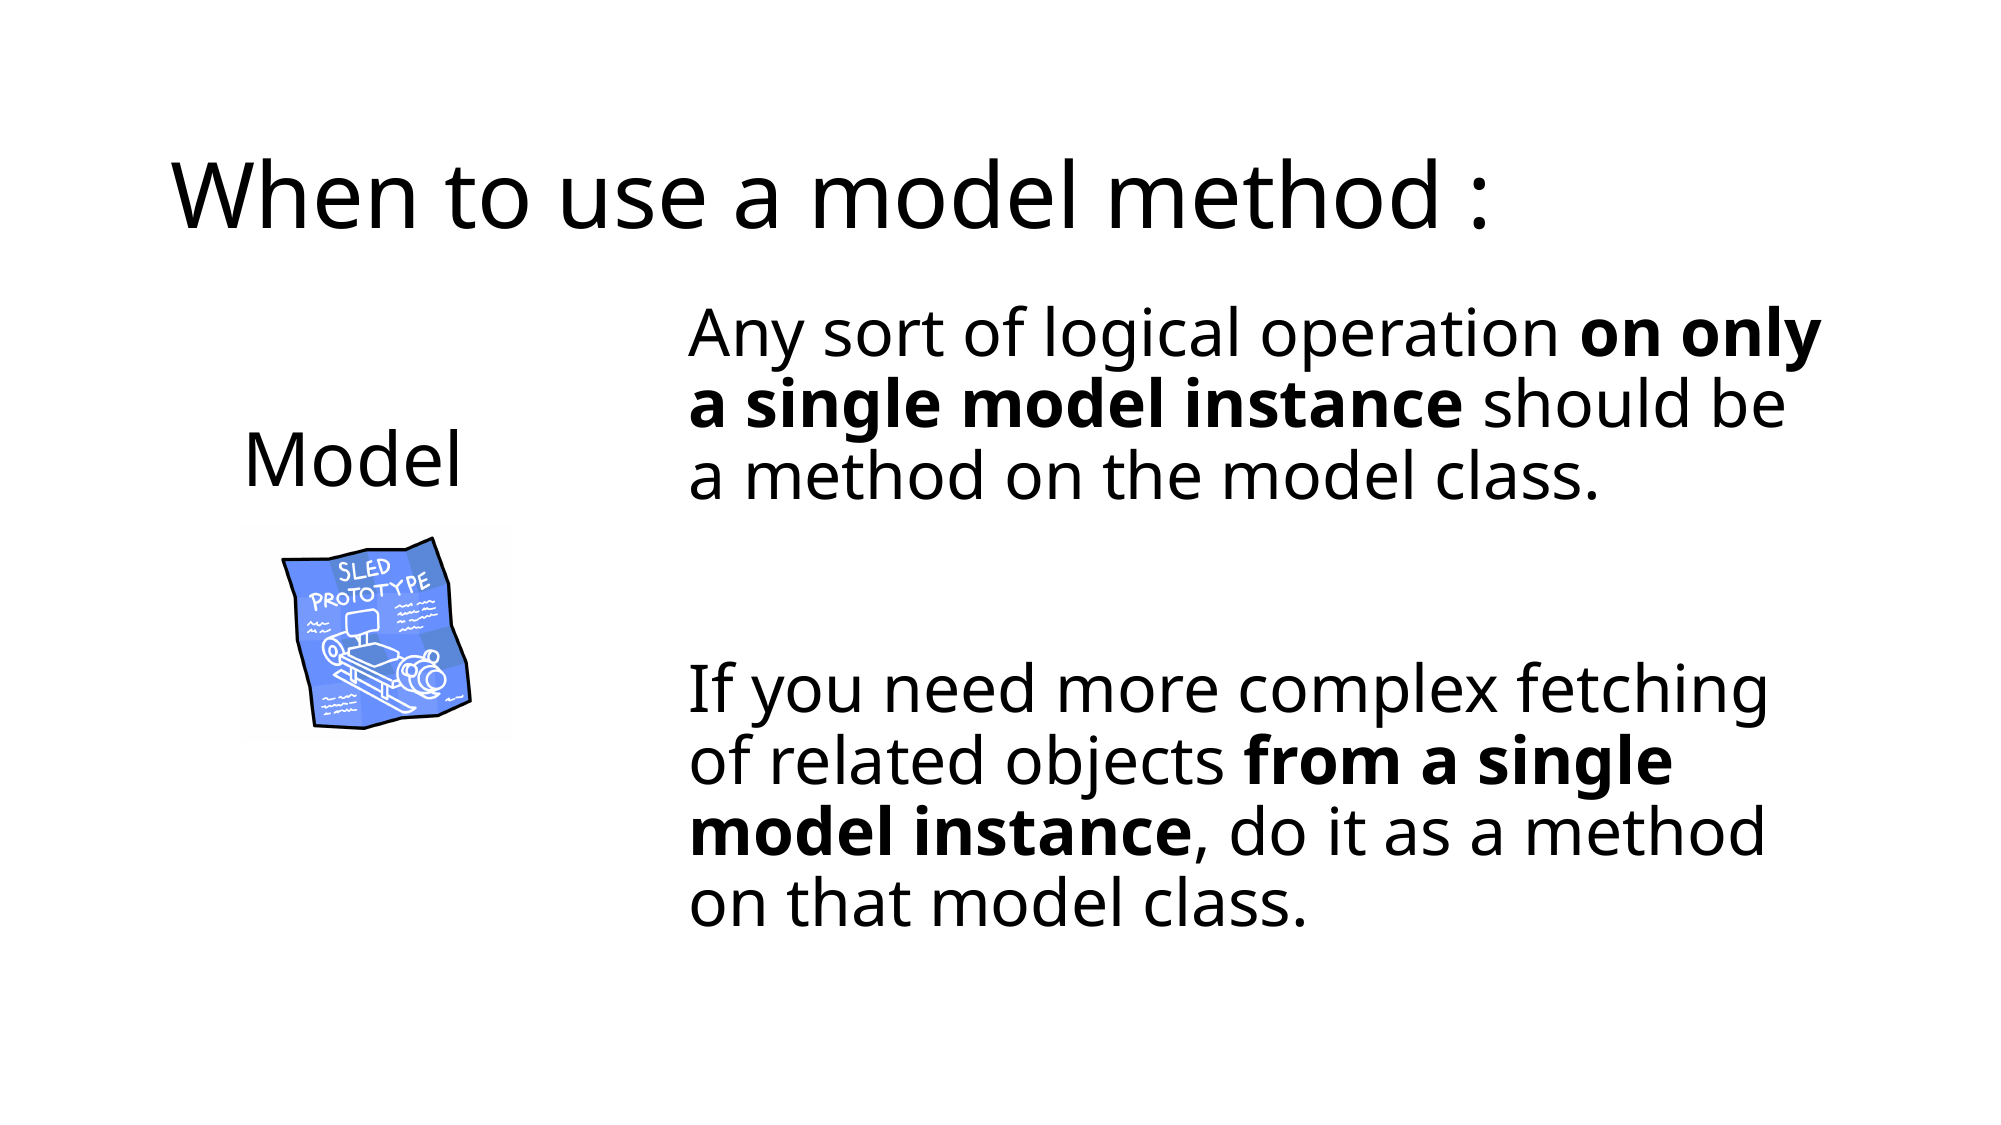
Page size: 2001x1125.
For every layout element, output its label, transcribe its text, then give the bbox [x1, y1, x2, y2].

text_box Any sort of logical operation on only a single model instance should be a method on the model class. If you need more complex fetching of related objects from a single model instance, do it as a method on that model class. [673, 279, 1845, 961]
text_box When to use a model method : [155, 45, 1881, 353]
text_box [227, 353, 602, 742]
